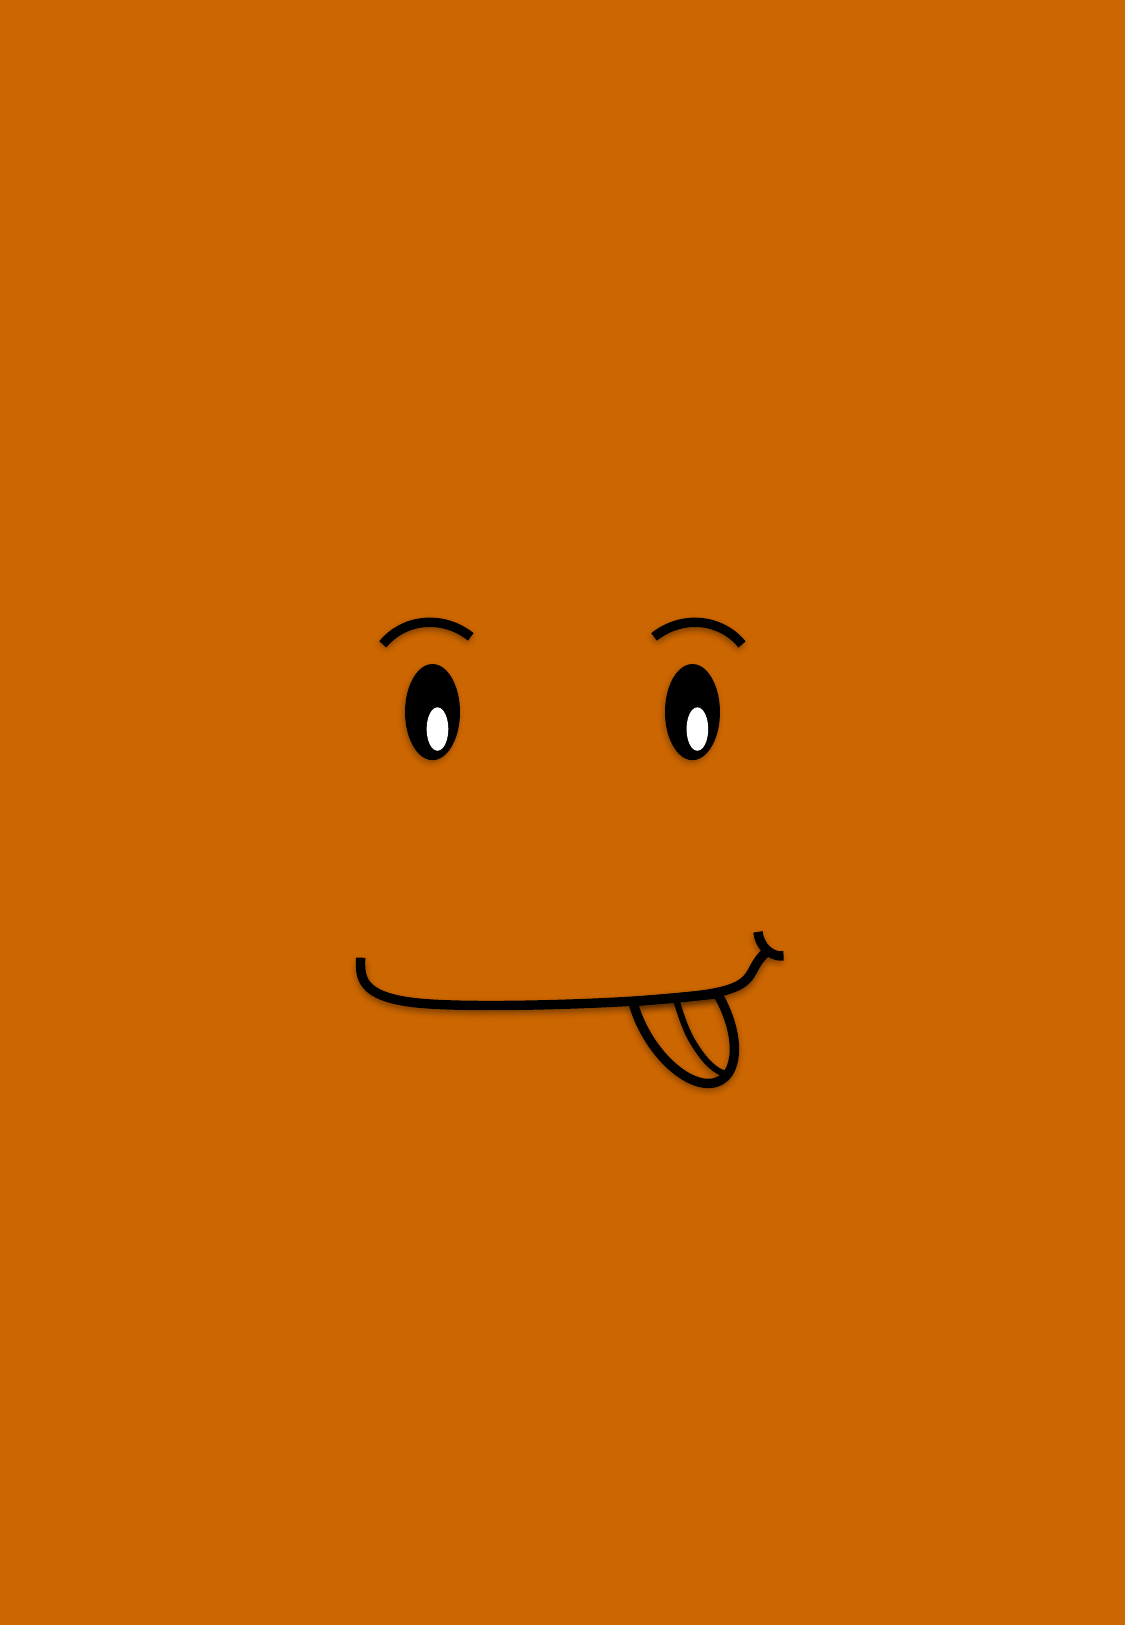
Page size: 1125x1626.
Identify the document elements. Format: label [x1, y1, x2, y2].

text_box [404, 755, 721, 761]
text_box [360, 902, 804, 1091]
text_box [368, 623, 757, 746]
